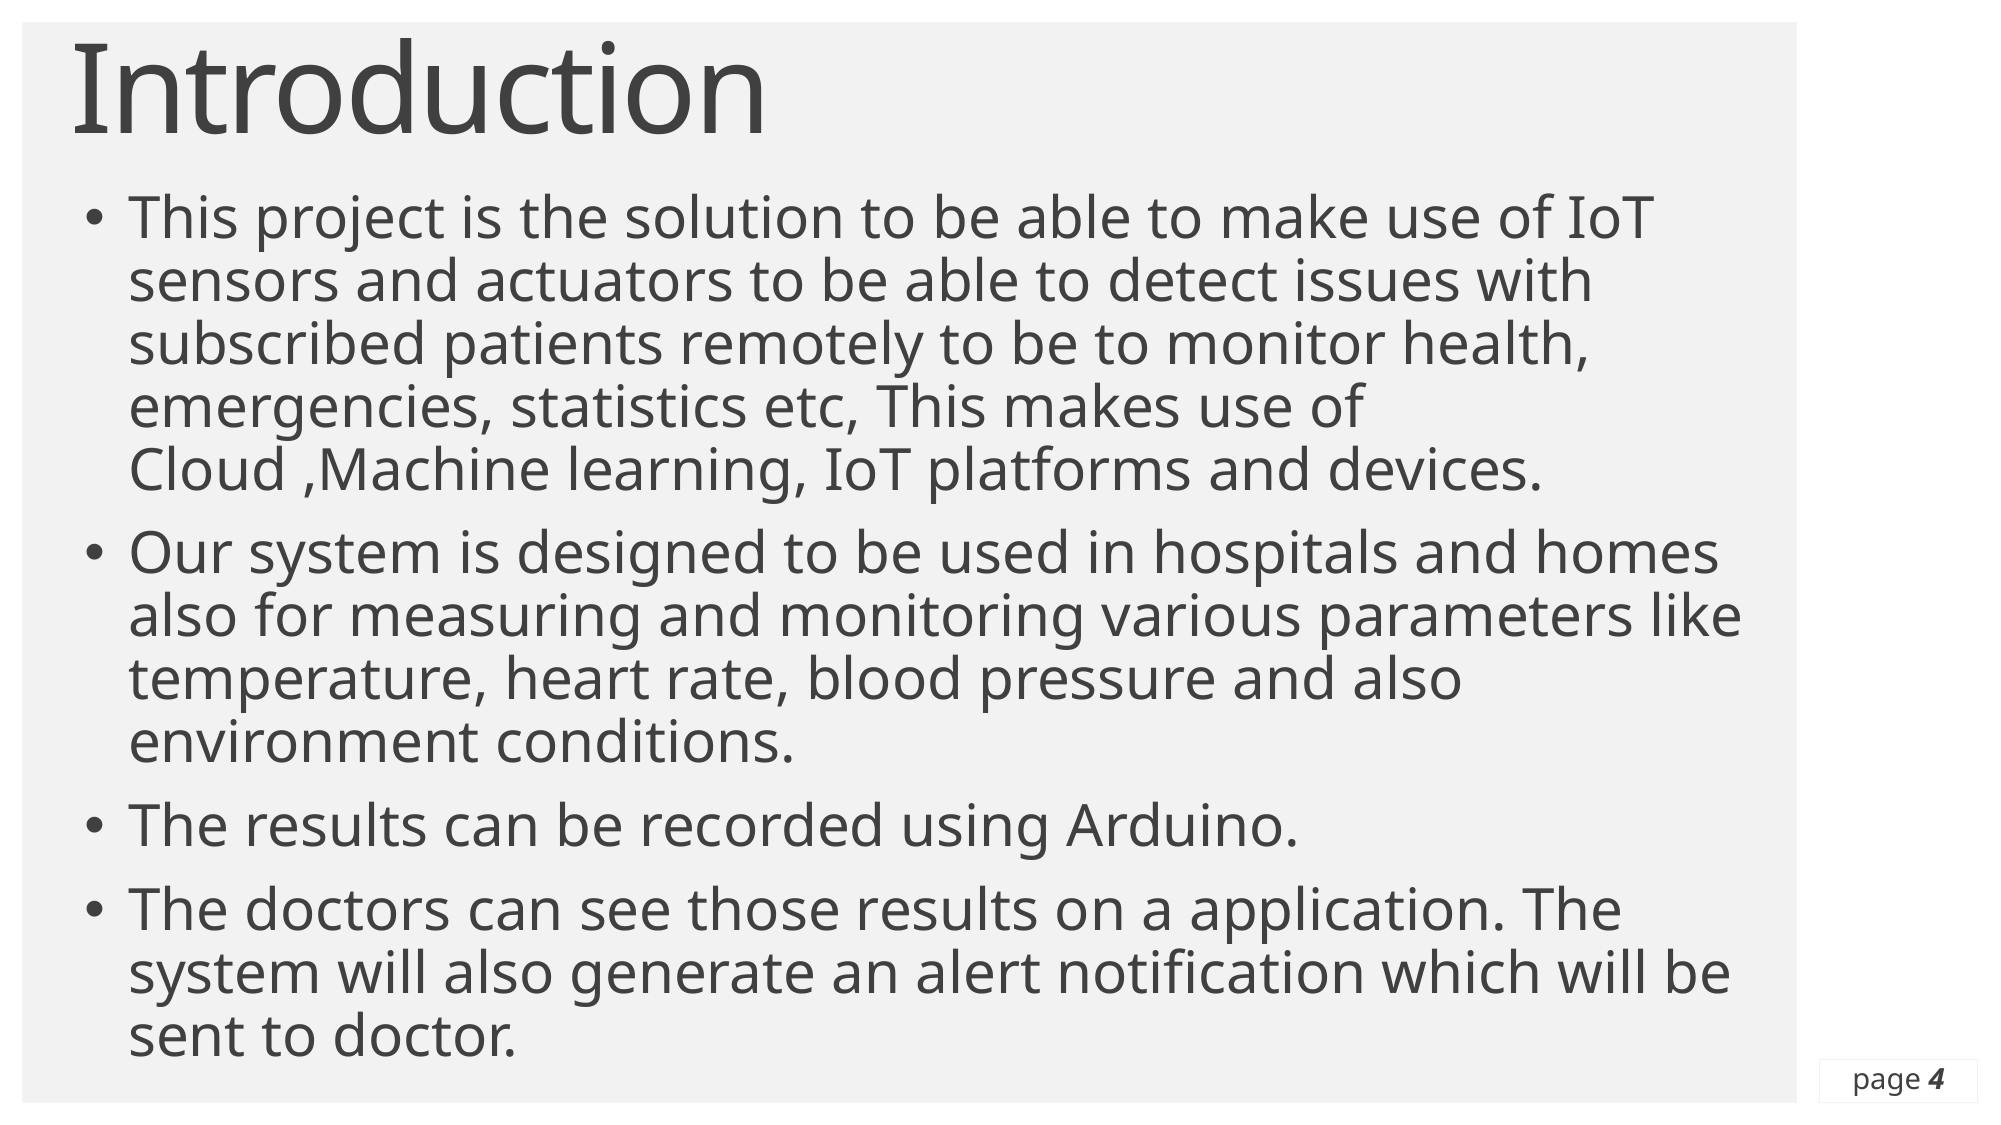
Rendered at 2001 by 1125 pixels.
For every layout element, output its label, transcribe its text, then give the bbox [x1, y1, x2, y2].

title Introduction [70, 70, 1735, 195]
slide_number page 4 [1819, 1059, 1978, 1103]
list This project is the solution to be able to make use of IoT sensors and actuators to be able to detect issues with subscribed patients remotely to be to monitor health, emergencies, statistics etc, This makes use of Cloud ,Machine learning, IoT platforms and devices. Our system is designed to be used in hospitals and homes also for measuring and monitoring various parameters like temperature, heart rate, blood pressure and also environment conditions. The results can be recorded using Arduino. The doctors can see those results on a application. The system will also generate an alert notification which will be sent to doctor. [84, 188, 1789, 1097]
